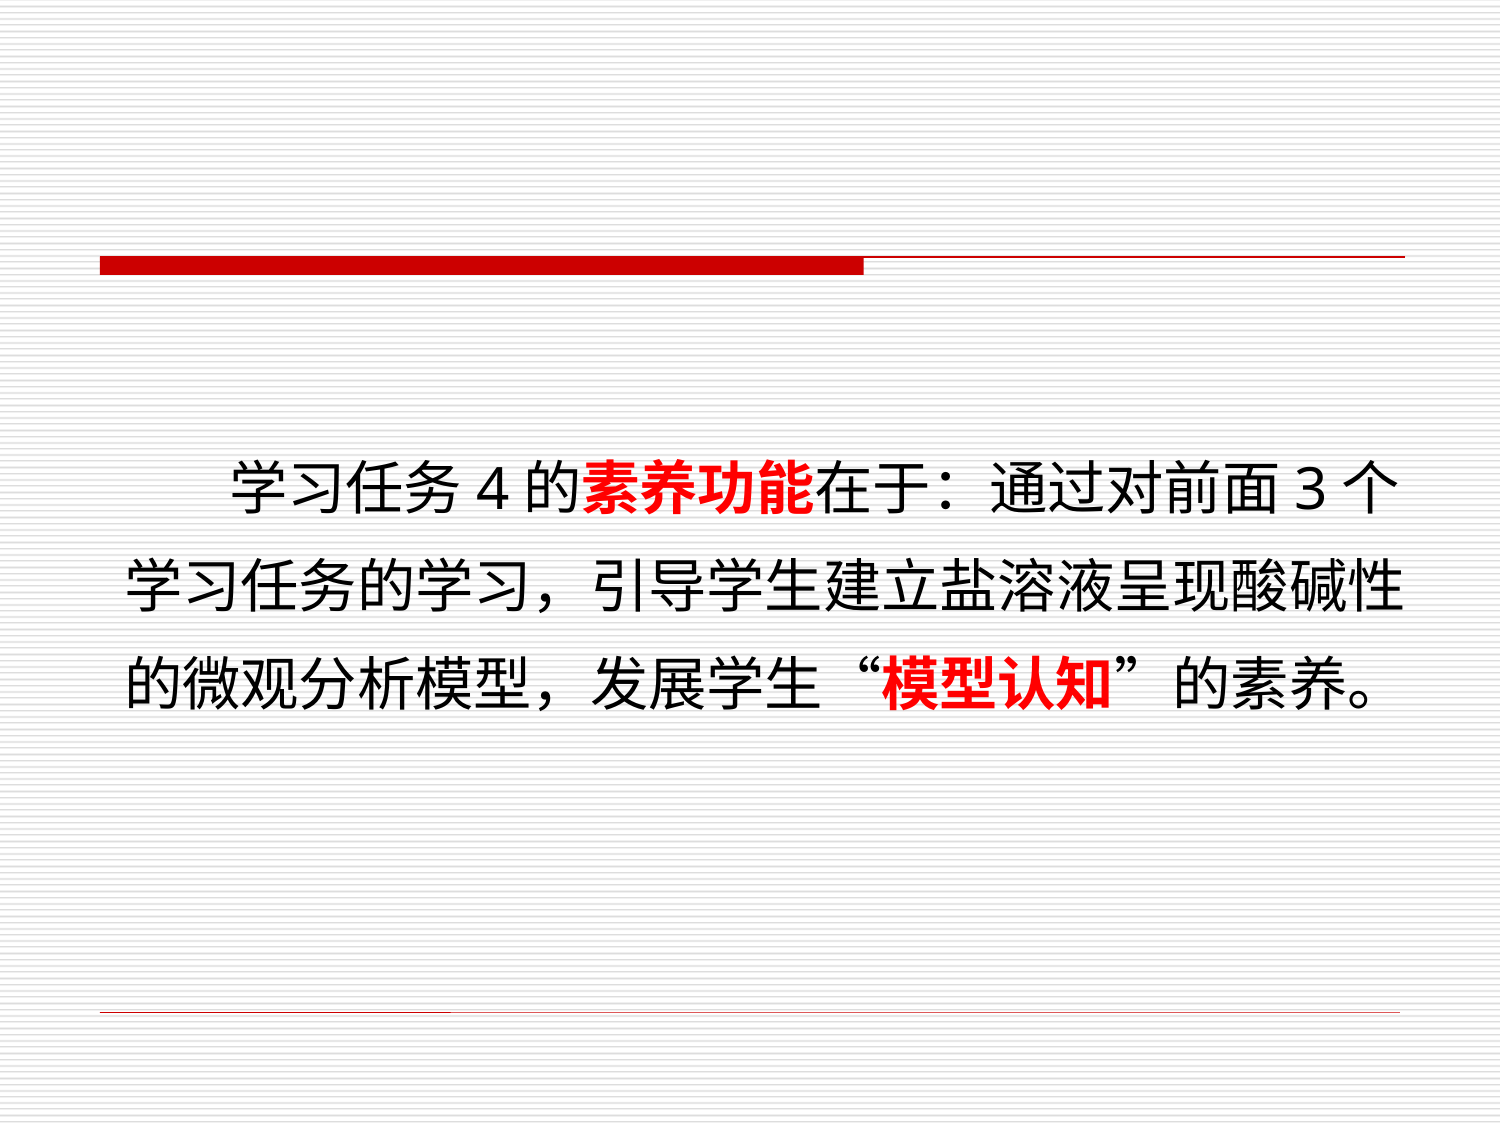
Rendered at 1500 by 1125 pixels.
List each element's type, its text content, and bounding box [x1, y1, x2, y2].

picture [0, 0, 1500, 1125]
text_box 学习任务4的素养功能在于：通过对前面3个学习任务的学习，引导学生建立盐溶液呈现酸碱性的微观分析模型，发展学生“模型认知”的素养。 [109, 415, 1447, 725]
